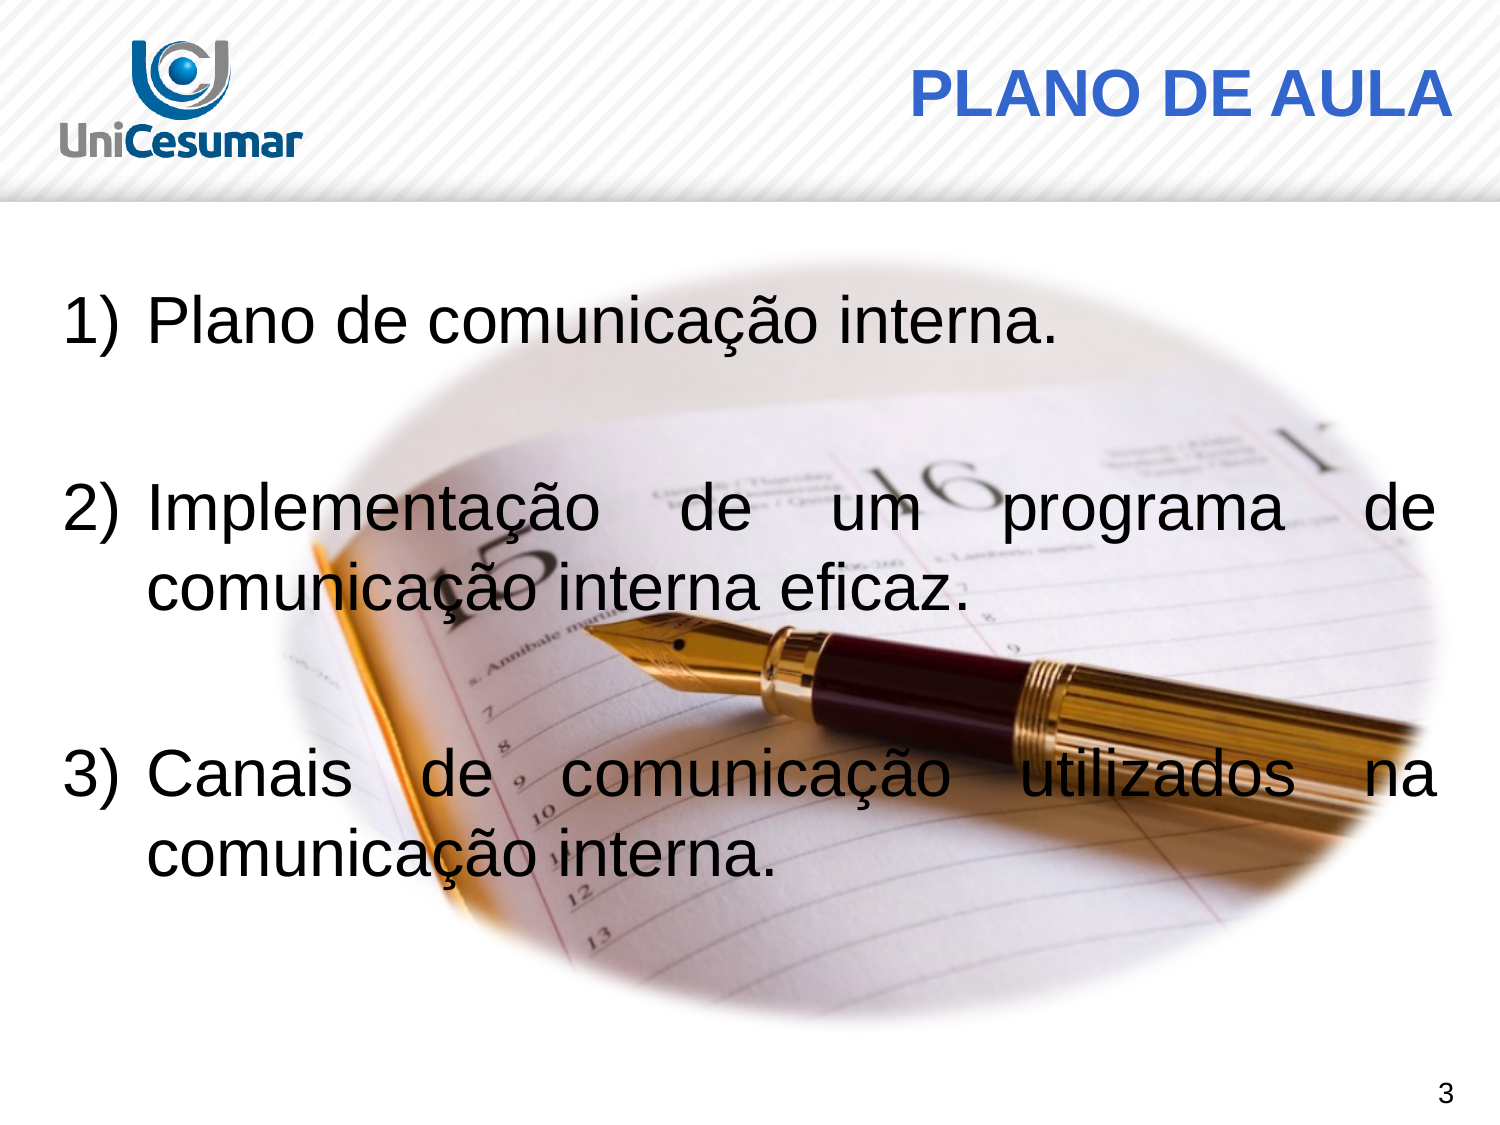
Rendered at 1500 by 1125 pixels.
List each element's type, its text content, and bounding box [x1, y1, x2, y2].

picture [0, 0, 1500, 1125]
title PLANO DE AULA [289, 18, 1471, 162]
list Plano de comunicação interna. Implementação de um programa de comunicação interna eficaz. Canais de comunicação utilizados na comunicação interna. [46, 269, 1454, 1091]
